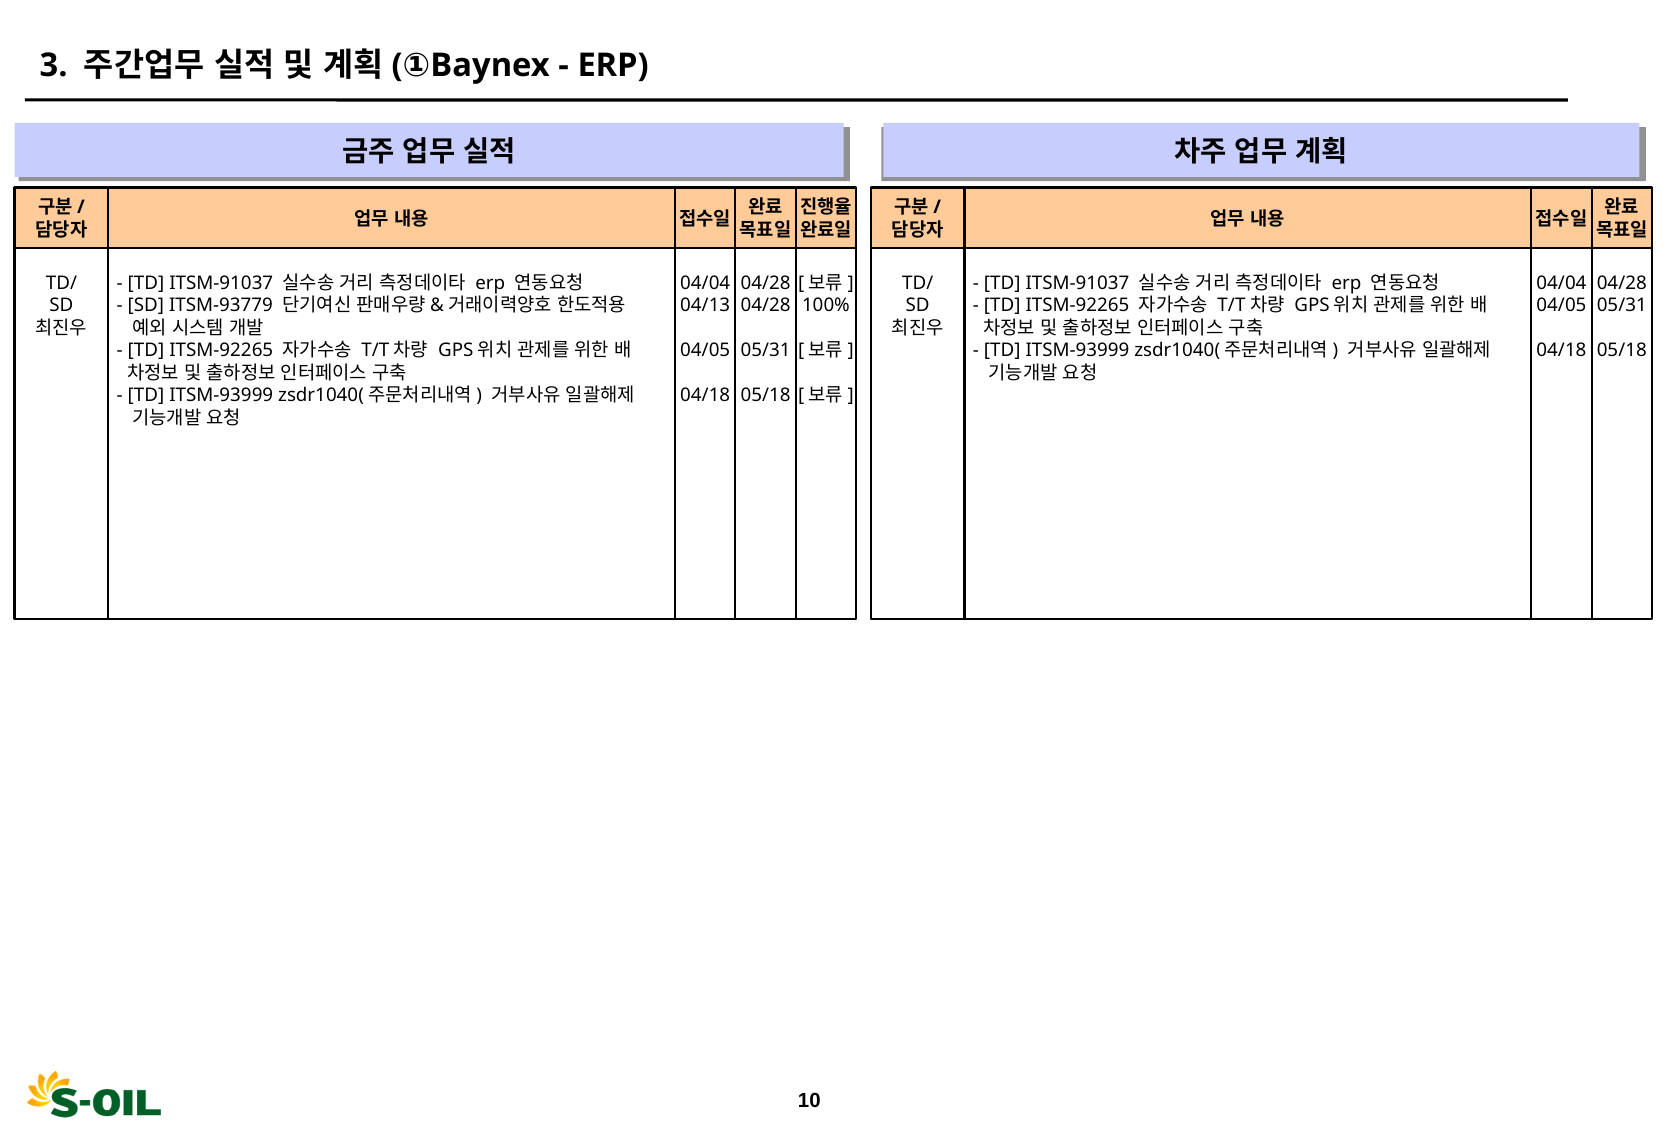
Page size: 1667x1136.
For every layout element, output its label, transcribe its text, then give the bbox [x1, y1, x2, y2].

text_box 접수일 [675, 187, 735, 247]
text_box 04/28 05/31 05/18 [1592, 247, 1653, 619]
text_box 업무 내용 [964, 187, 1531, 247]
text_box " " [881, 127, 1646, 182]
text_box 04/04 04/05 04/18 [1532, 247, 1592, 619]
text_box 금주 업무 실적 [14, 122, 844, 177]
text_box TD/ SD 최진우 [870, 247, 964, 619]
text_box 완료 목표일 [735, 187, 795, 247]
text_box 3. 주간업무 실적 및 계획(①Baynex - ERP) [39, 43, 1019, 107]
text_box 차주 업무 계획 [883, 122, 1640, 177]
text_box 04/28 04/28 05/31 05/18 [736, 247, 795, 619]
text_box 접수일 [1531, 187, 1591, 247]
text_box TD/ SD 최진우 [14, 247, 108, 619]
text_box 04/04 04/13 04/05 04/18 [675, 247, 736, 619]
text_box 진행율 완료일 [795, 187, 857, 247]
text_box 구분/ 담당자 [14, 187, 108, 247]
text_box 완료 목표일 [1591, 187, 1653, 247]
text_box [964, 247, 1532, 619]
text_box [108, 247, 675, 619]
text_box " " [18, 127, 850, 182]
text_box 업무 내용 [108, 187, 675, 247]
text_box [보류] 100% [보류] [보류] [795, 247, 857, 619]
text_box 구분/ 담당자 [870, 187, 964, 247]
